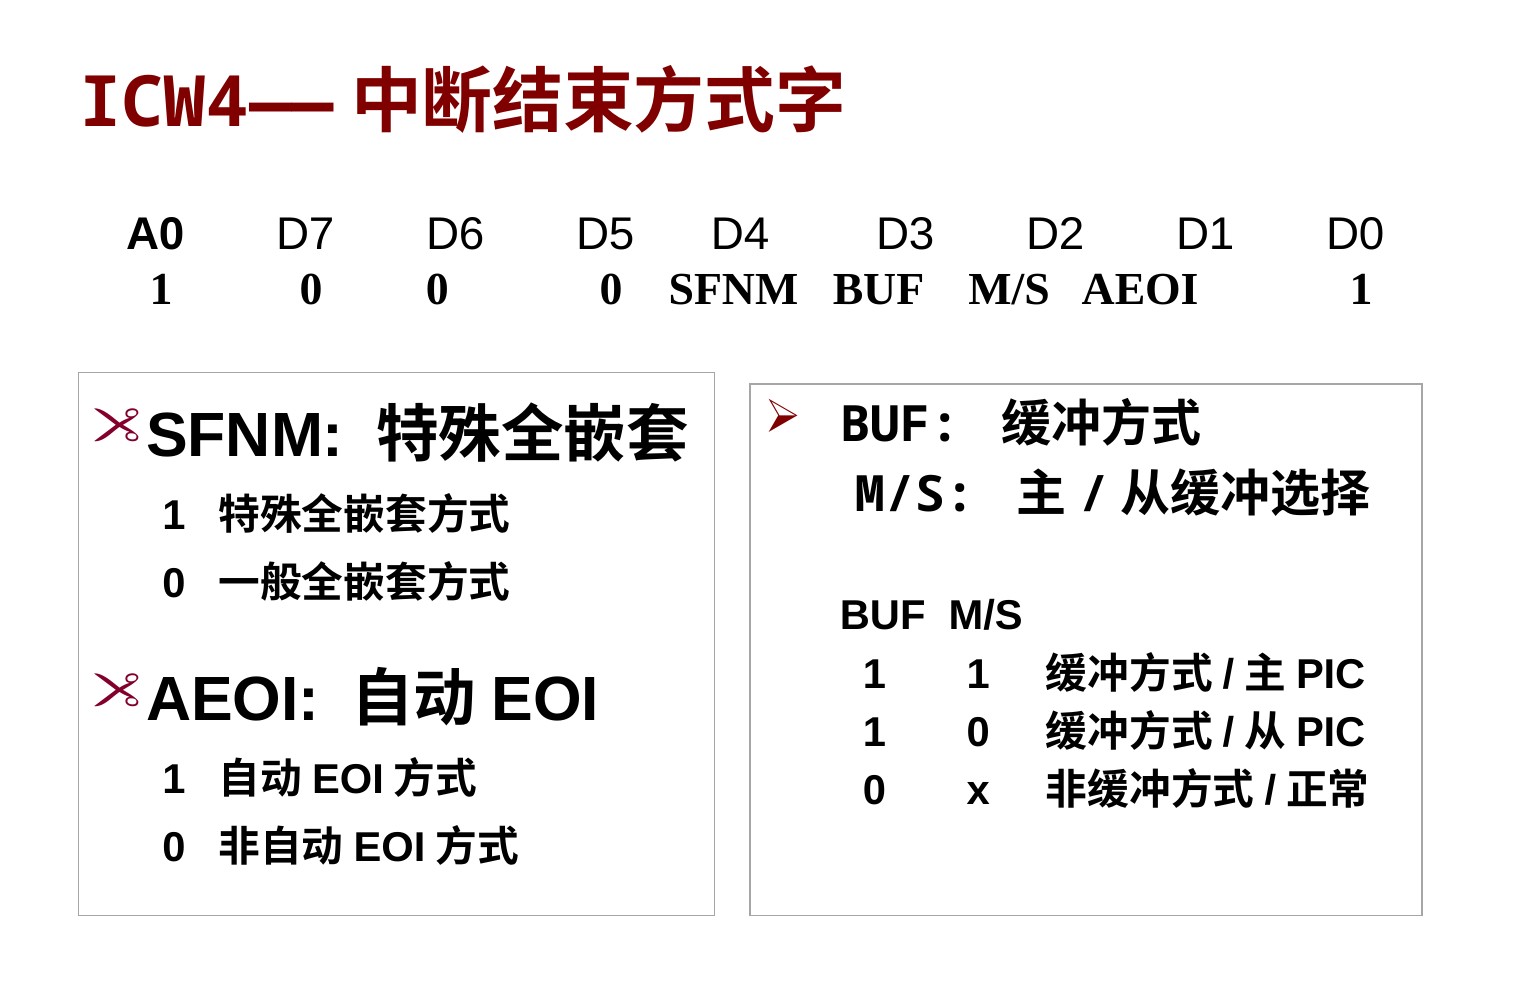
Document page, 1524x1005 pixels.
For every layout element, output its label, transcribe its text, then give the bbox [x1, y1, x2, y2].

title ICW4——中断结束方式字 [65, 53, 1437, 149]
text_box BUF: 缓冲方式 M/S: 主/从缓冲选择 BUF M/S 1 1 缓冲方式/主PIC 1 0 缓冲方式/从PIC 0 x 非缓冲方式/正常 [750, 383, 1423, 916]
list SFNM: 特殊全嵌套 1 特殊全嵌套方式 0 一般全嵌套方式 AEOI: 自动EOI 1 自动EOI方式 0 非自动EOI方式 [78, 372, 715, 916]
text_box A0 D7 D6 D5 D4 D3 D2 D1 D0 1 0 0 0 SFNM BUF M/S AEOI 1 [88, 194, 1422, 322]
